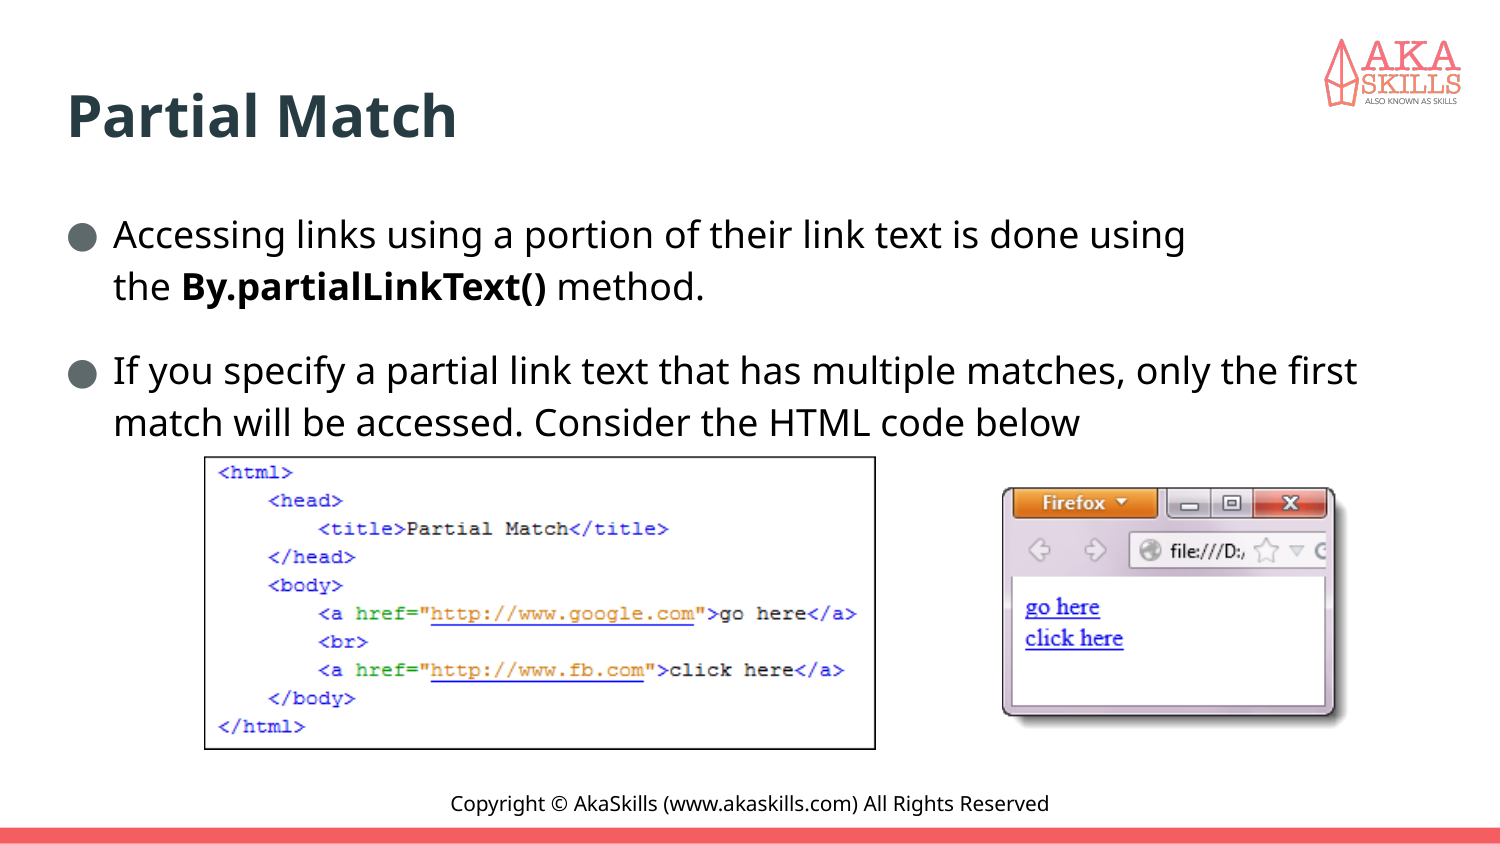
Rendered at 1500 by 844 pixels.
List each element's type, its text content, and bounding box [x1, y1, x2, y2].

picture [1002, 485, 1360, 740]
list Accessing links using a portion of their link text is done using the By.partialLinkText() method. If you specify a partial link text that has multiple matches, only the first match will be accessed. Consider the HTML code below [51, 189, 1449, 750]
picture [1320, 33, 1469, 114]
title Partial Match [51, 64, 1449, 167]
picture [204, 455, 876, 750]
